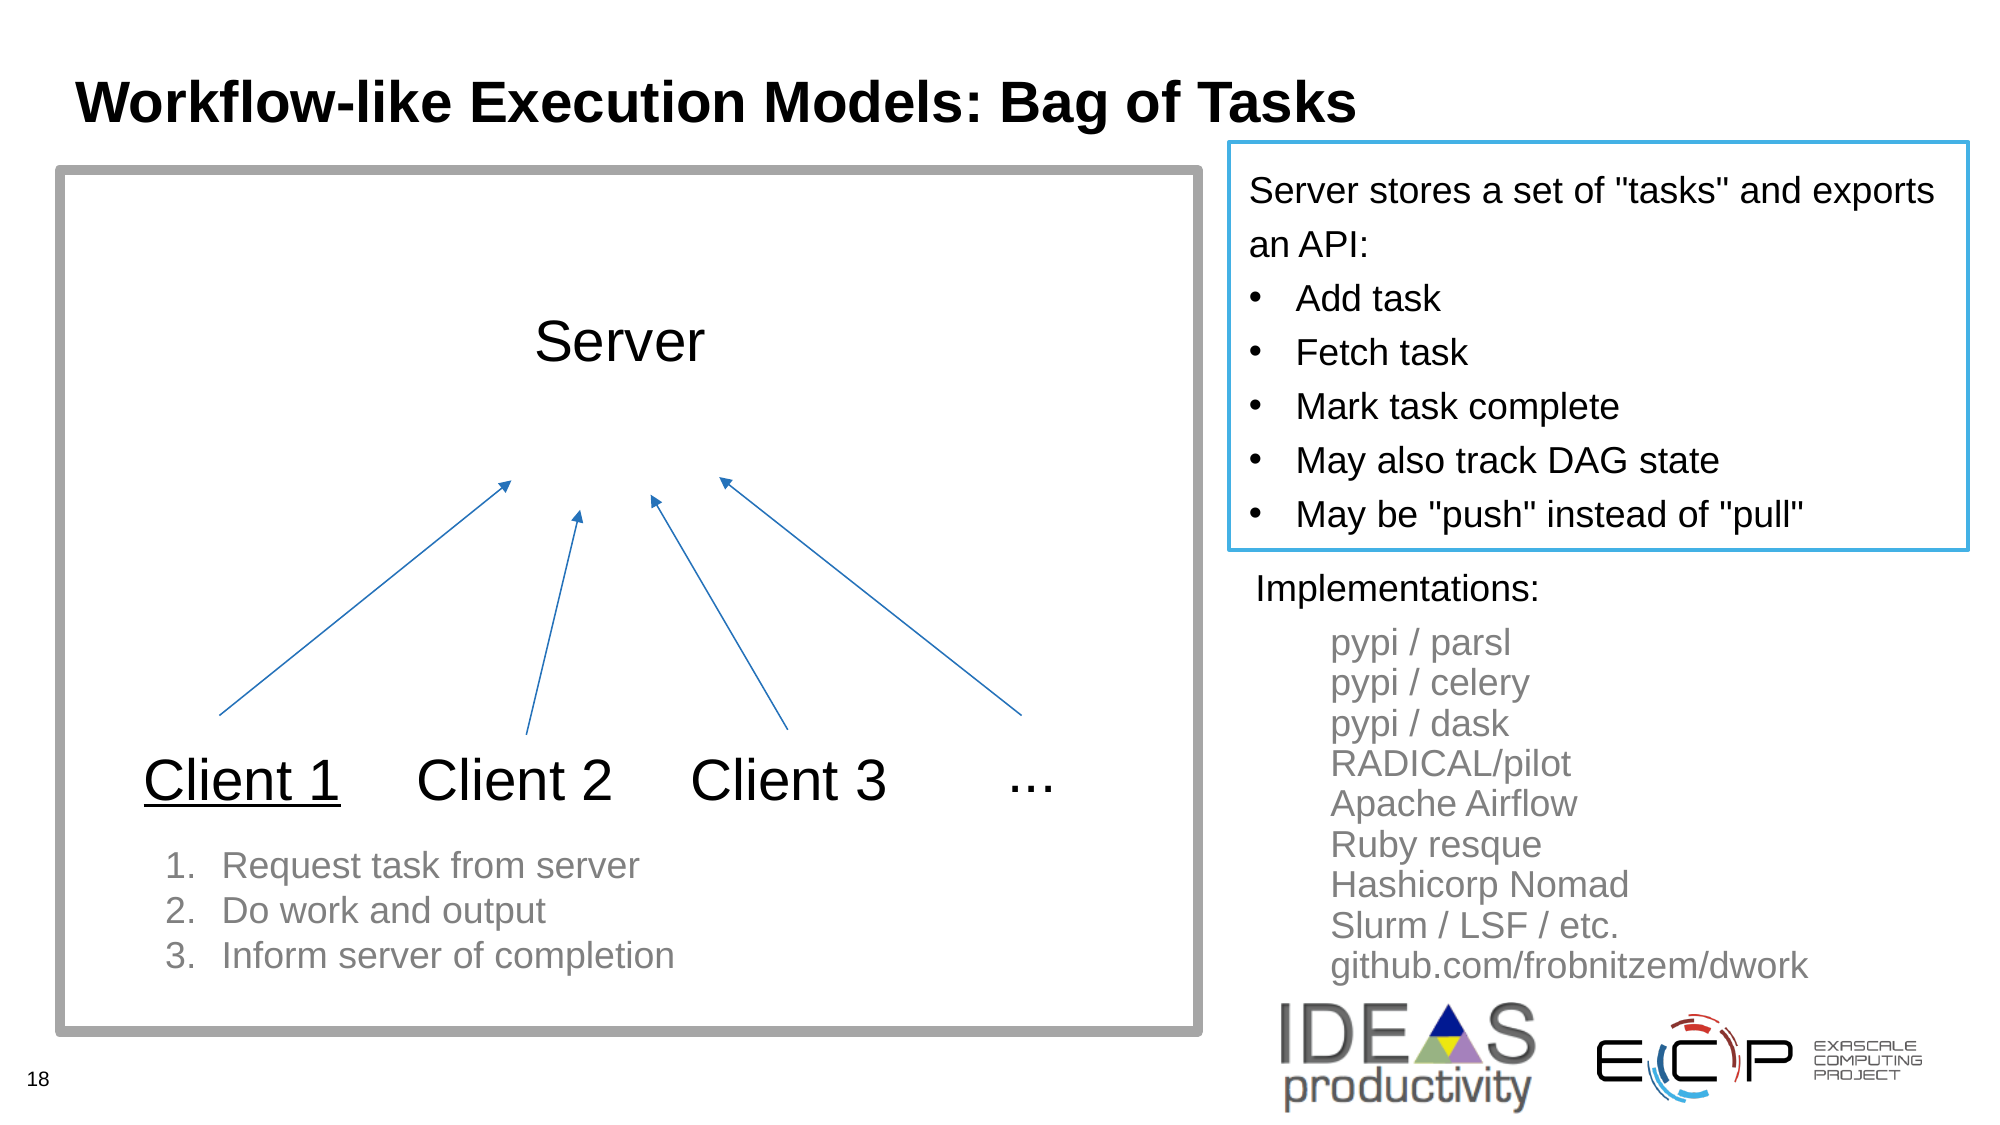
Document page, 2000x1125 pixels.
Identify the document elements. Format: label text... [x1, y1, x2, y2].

picture [1597, 1014, 1922, 1103]
text_box Request task from server Do work and output Inform server of completion [150, 833, 1151, 984]
text_box Server stores a set of "tasks" and exports an API: Add task Fetch task Mark task complete May also track DAG state May be "push" instead of "pull" [1229, 142, 1969, 550]
title Workflow-like Execution Models: Bag of Tasks [59, 67, 1927, 218]
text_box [219, 480, 512, 716]
text_box Client 3 [675, 734, 926, 820]
text_box Client 2 [401, 734, 651, 820]
text_box Implementations: pypi / parsl pypi / celery pypi / dask RADICAL/pilot Apache Airflow Ruby resque Hashicorp Nomad Slurm / LSF / etc. github.com/frobnitzem/dwork [1235, 553, 1927, 1002]
text_box Server [519, 295, 874, 381]
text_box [526, 509, 581, 736]
text_box [59, 170, 1198, 1032]
text_box Client 1 [128, 734, 386, 820]
text_box ... [992, 726, 1175, 812]
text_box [650, 494, 789, 731]
picture [1280, 1002, 1537, 1114]
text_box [718, 476, 1022, 716]
